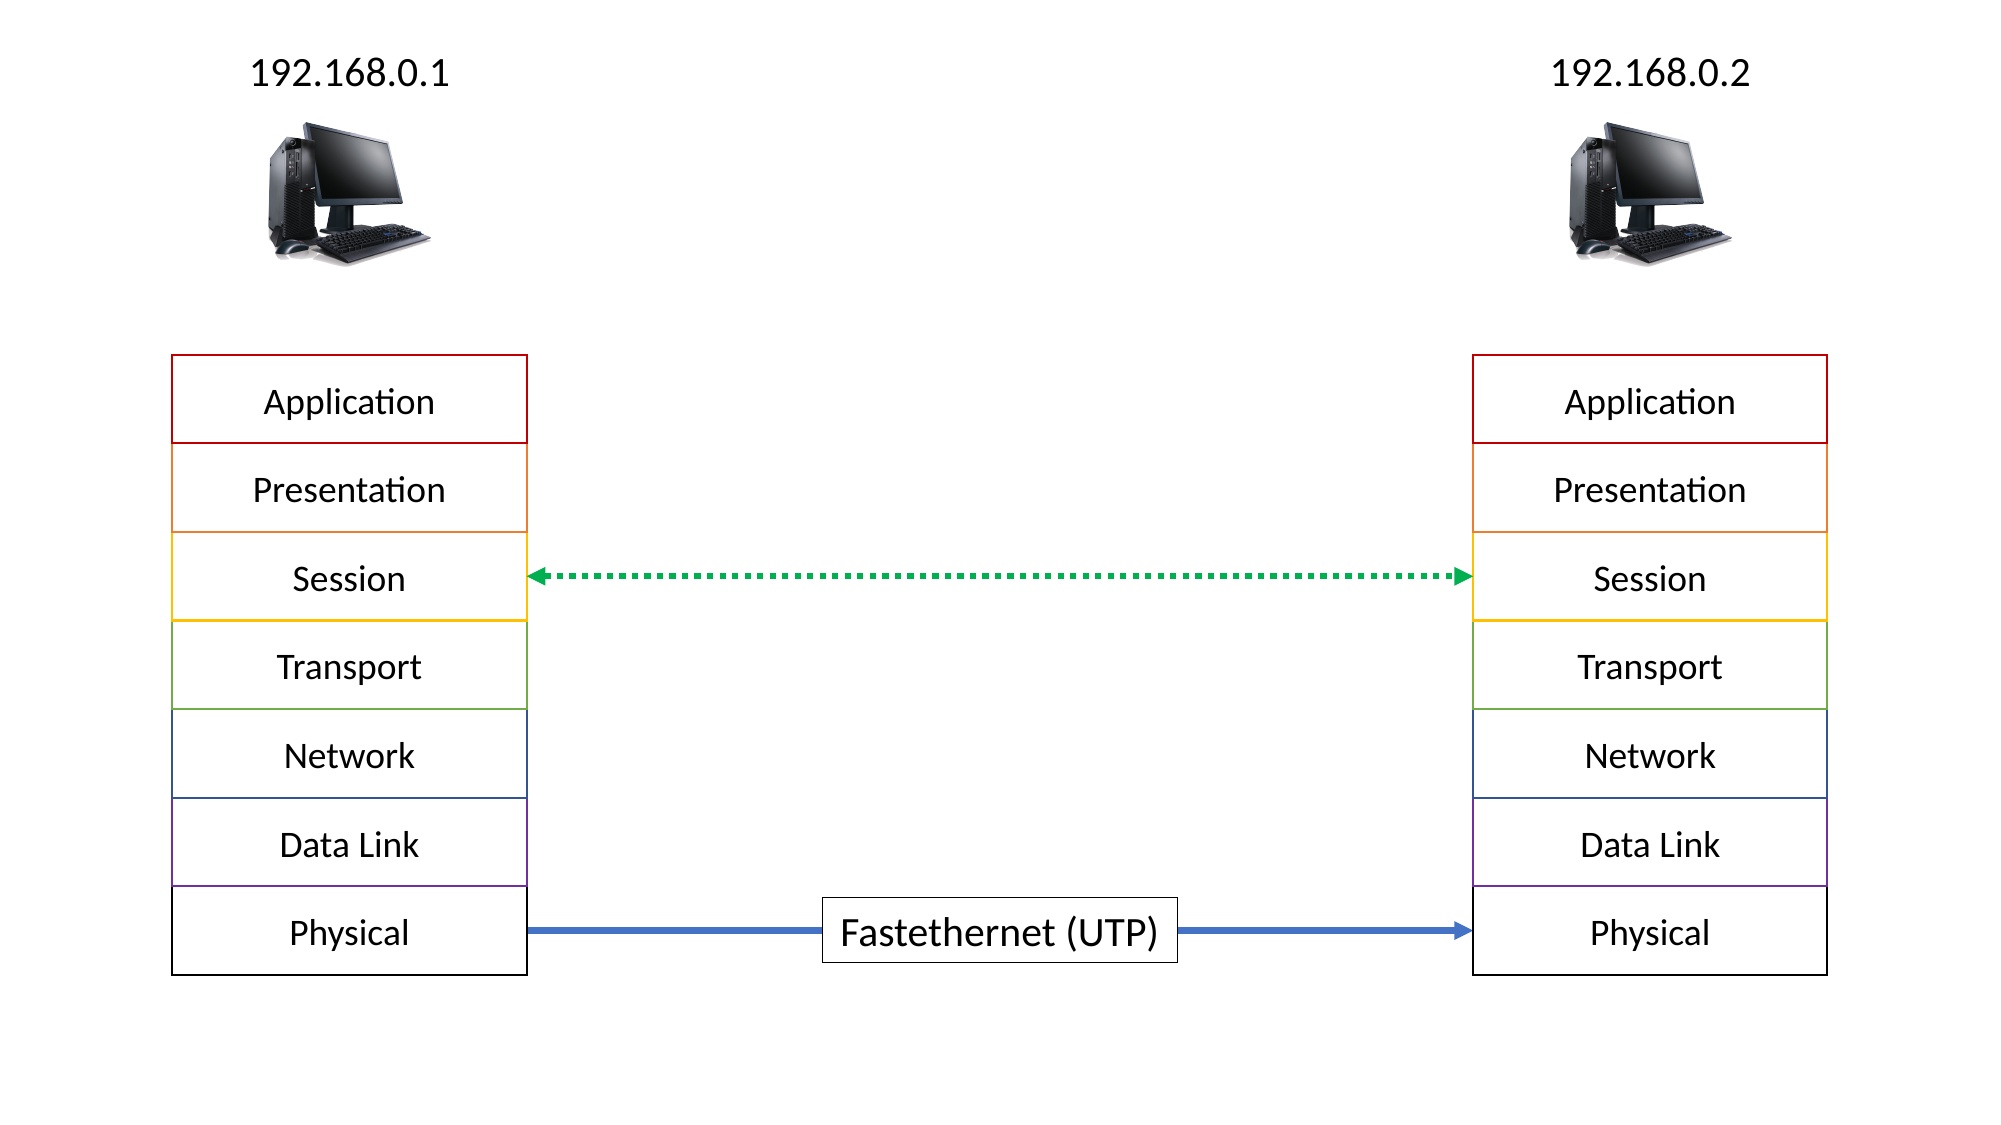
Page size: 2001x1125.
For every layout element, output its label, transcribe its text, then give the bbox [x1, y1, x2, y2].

picture [1569, 122, 1732, 267]
text_box 192.168.0.1 [219, 37, 480, 102]
text_box Fastethernet (UTP) [822, 931, 1178, 963]
text_box Fastethernet (UTP) [822, 897, 1178, 930]
text_box 192.168.0.2 [1520, 37, 1781, 103]
picture [268, 122, 431, 267]
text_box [1473, 354, 1828, 975]
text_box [172, 354, 527, 975]
